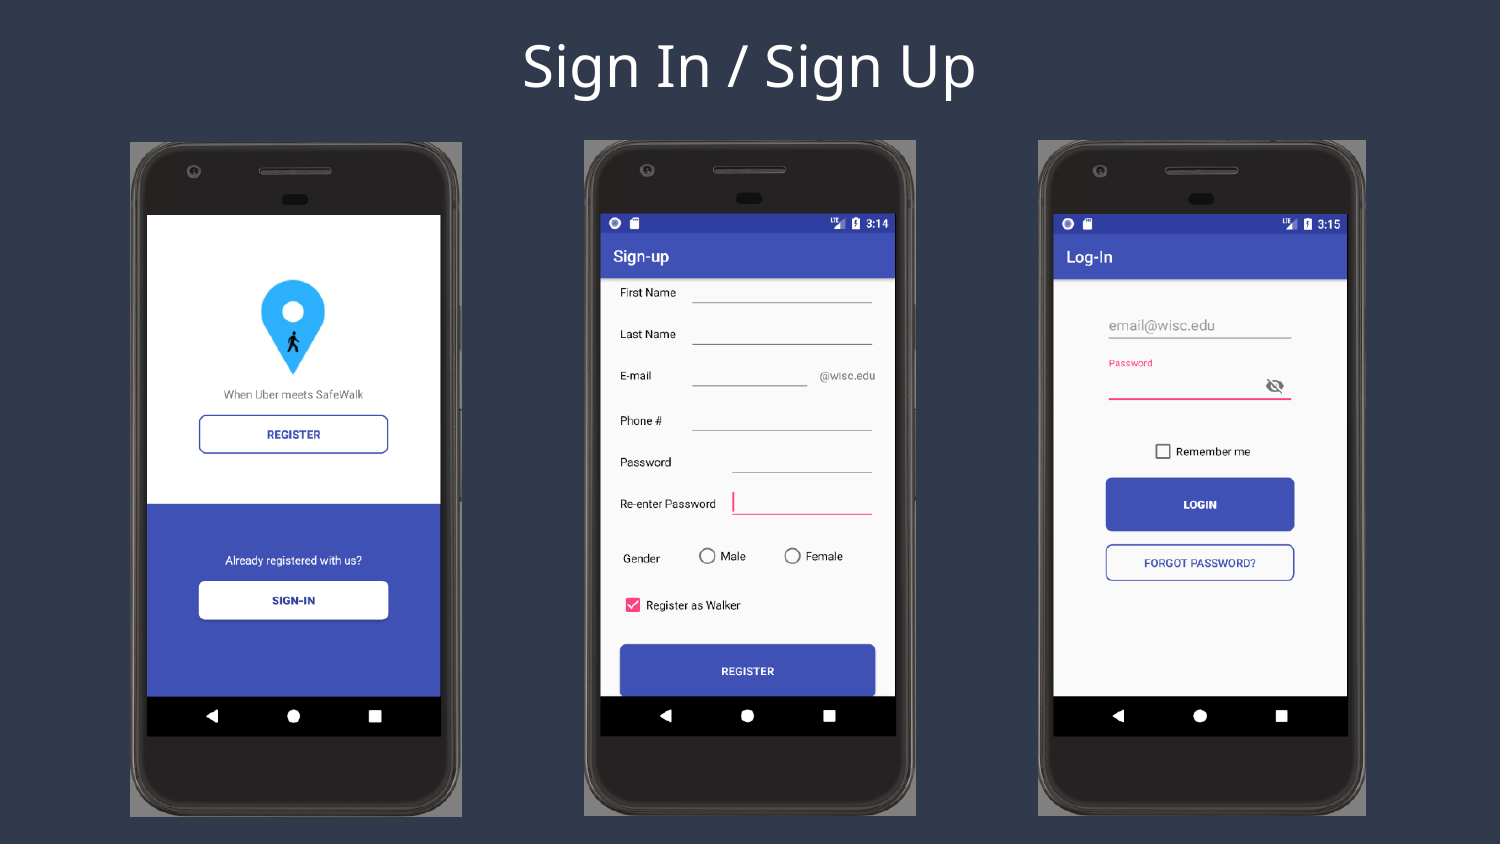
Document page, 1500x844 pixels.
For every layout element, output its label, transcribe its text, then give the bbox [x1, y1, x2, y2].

picture [130, 141, 462, 817]
title Sign In / Sign Up [51, 14, 1449, 117]
picture [584, 140, 916, 816]
picture [1038, 140, 1366, 816]
